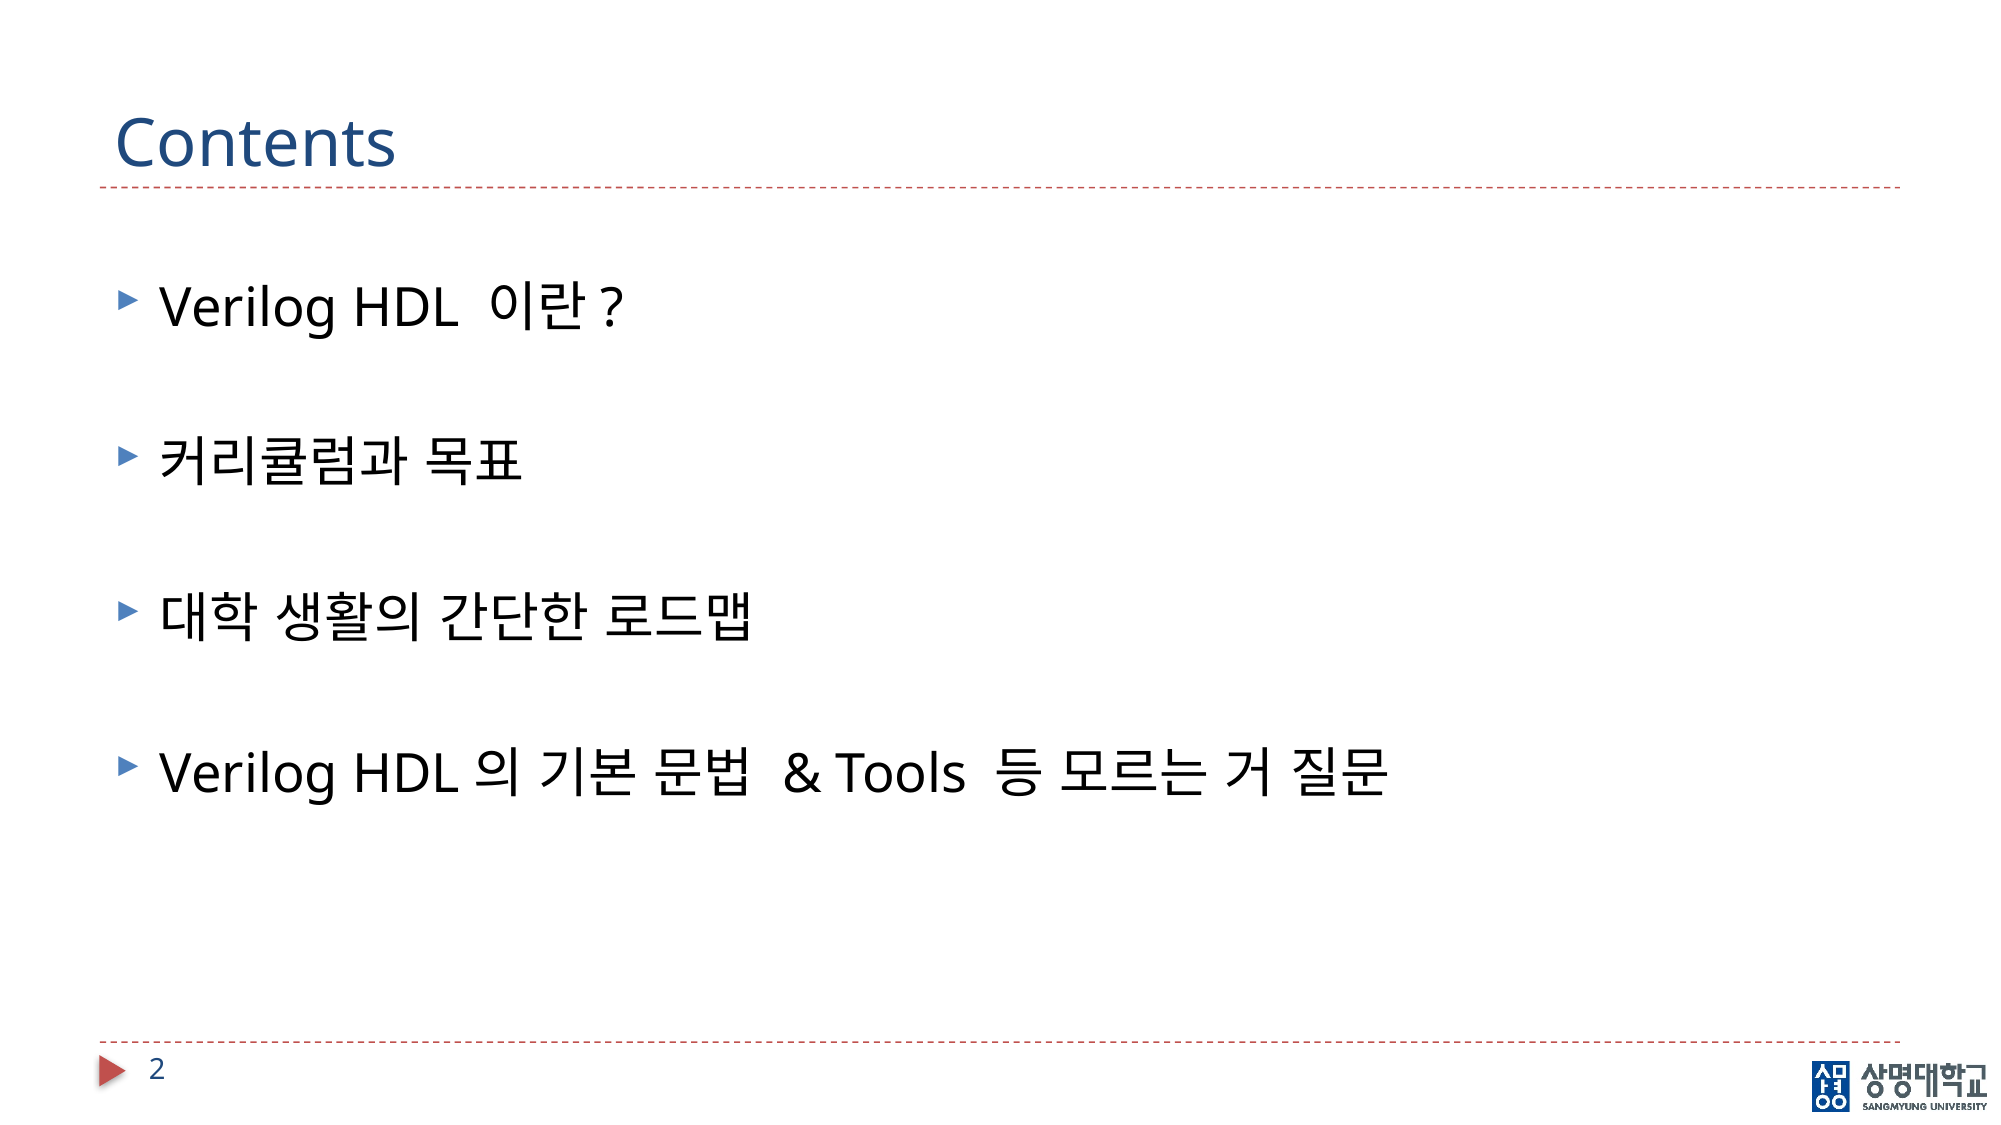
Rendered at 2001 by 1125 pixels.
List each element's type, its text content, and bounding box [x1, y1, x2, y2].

title Contents [99, 24, 1900, 187]
slide_number 2 [133, 1042, 568, 1103]
picture [1812, 1061, 1987, 1112]
list Verilog HDL 이란? 커리큘럼과 목표 대학 생활의 간단한 로드맵 Verilog HDL의 기본 문법 & Tools 등 모르는 거 질문 [99, 187, 1900, 1010]
